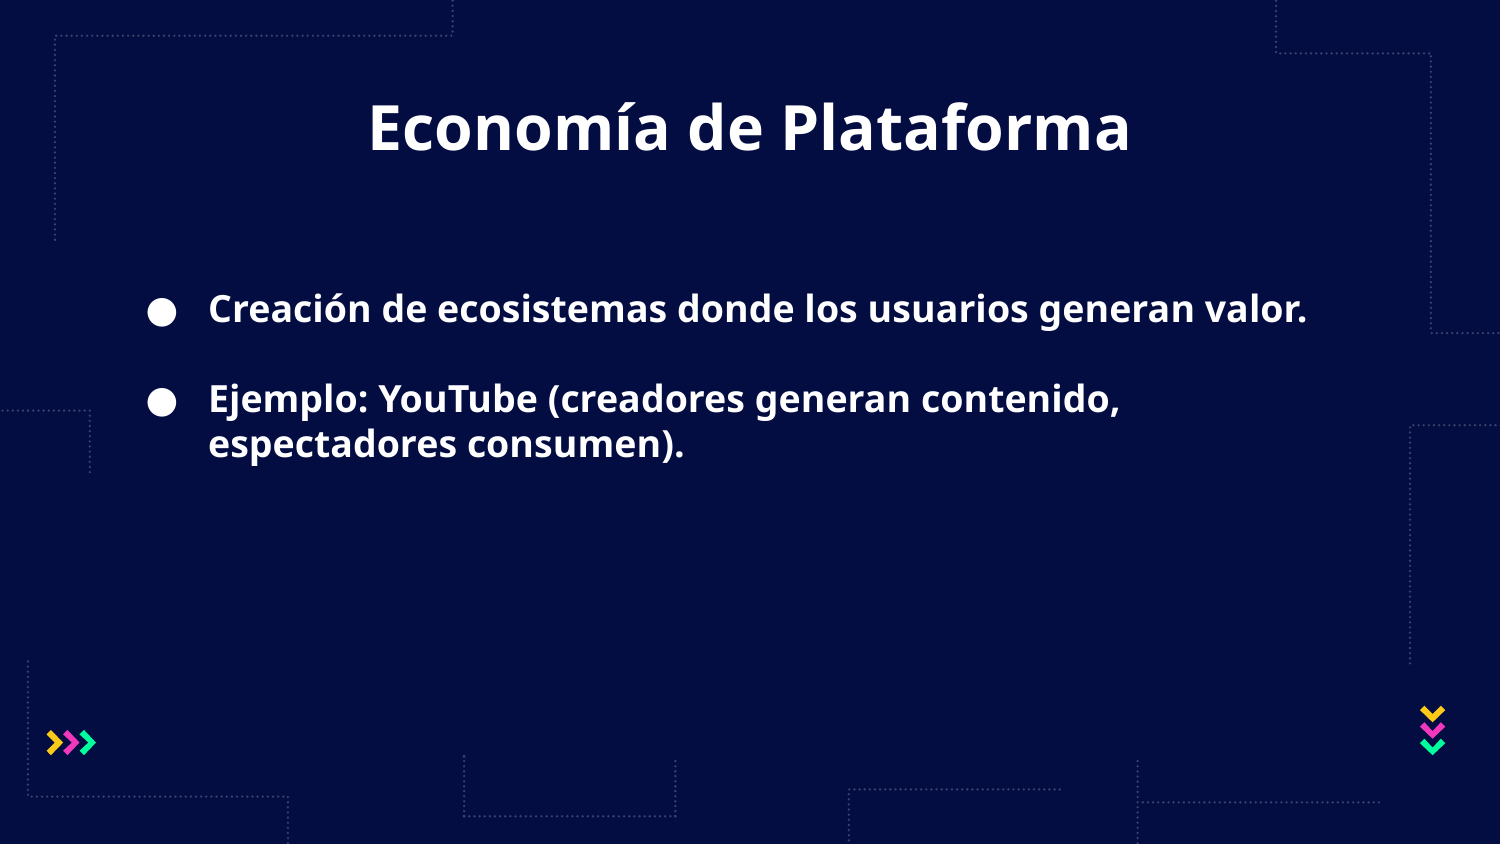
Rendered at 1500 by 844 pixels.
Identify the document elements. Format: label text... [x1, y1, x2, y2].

title Economía de Plataforma [118, 72, 1382, 167]
subtitle Creación de ecosistemas donde los usuarios generan valor. Ejemplo: YouTube (creadores generan contenido, espectadores consumen). [118, 270, 1349, 723]
